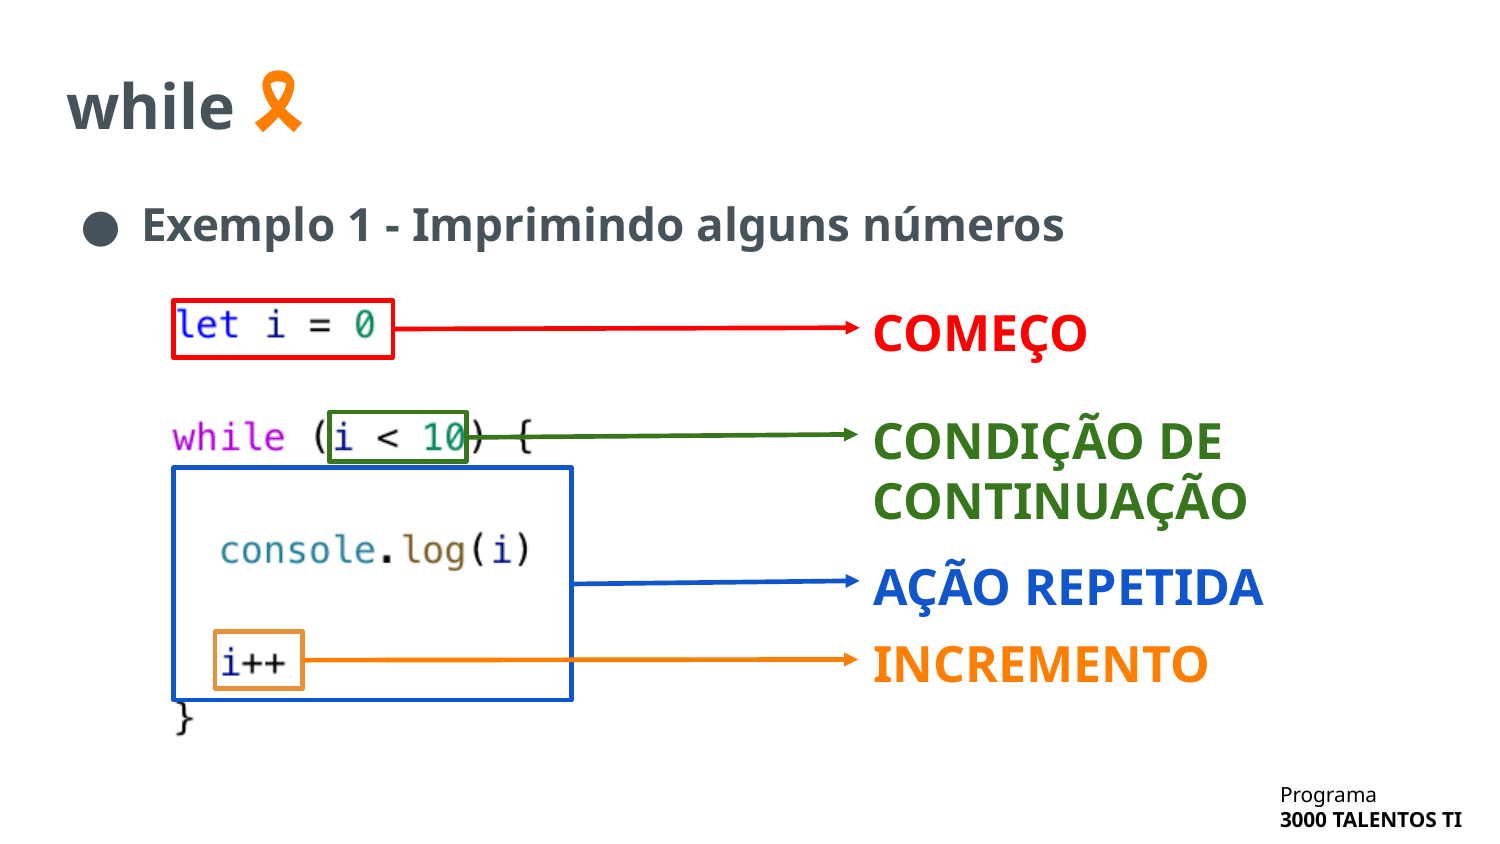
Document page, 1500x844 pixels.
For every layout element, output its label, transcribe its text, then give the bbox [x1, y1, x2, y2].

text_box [571, 580, 860, 585]
text_box AÇÃO REPETIDA [858, 540, 1331, 625]
text_box INCREMENTO [858, 617, 1266, 702]
picture [147, 272, 646, 777]
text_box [466, 434, 859, 438]
subtitle Exemplo 1 - Imprimindo alguns números [51, 182, 1336, 778]
title while 🎗 [51, 20, 1336, 182]
text_box CONDIÇÃO DE CONTINUAÇÃO [858, 394, 1500, 479]
text_box COMEÇO [858, 286, 1137, 371]
